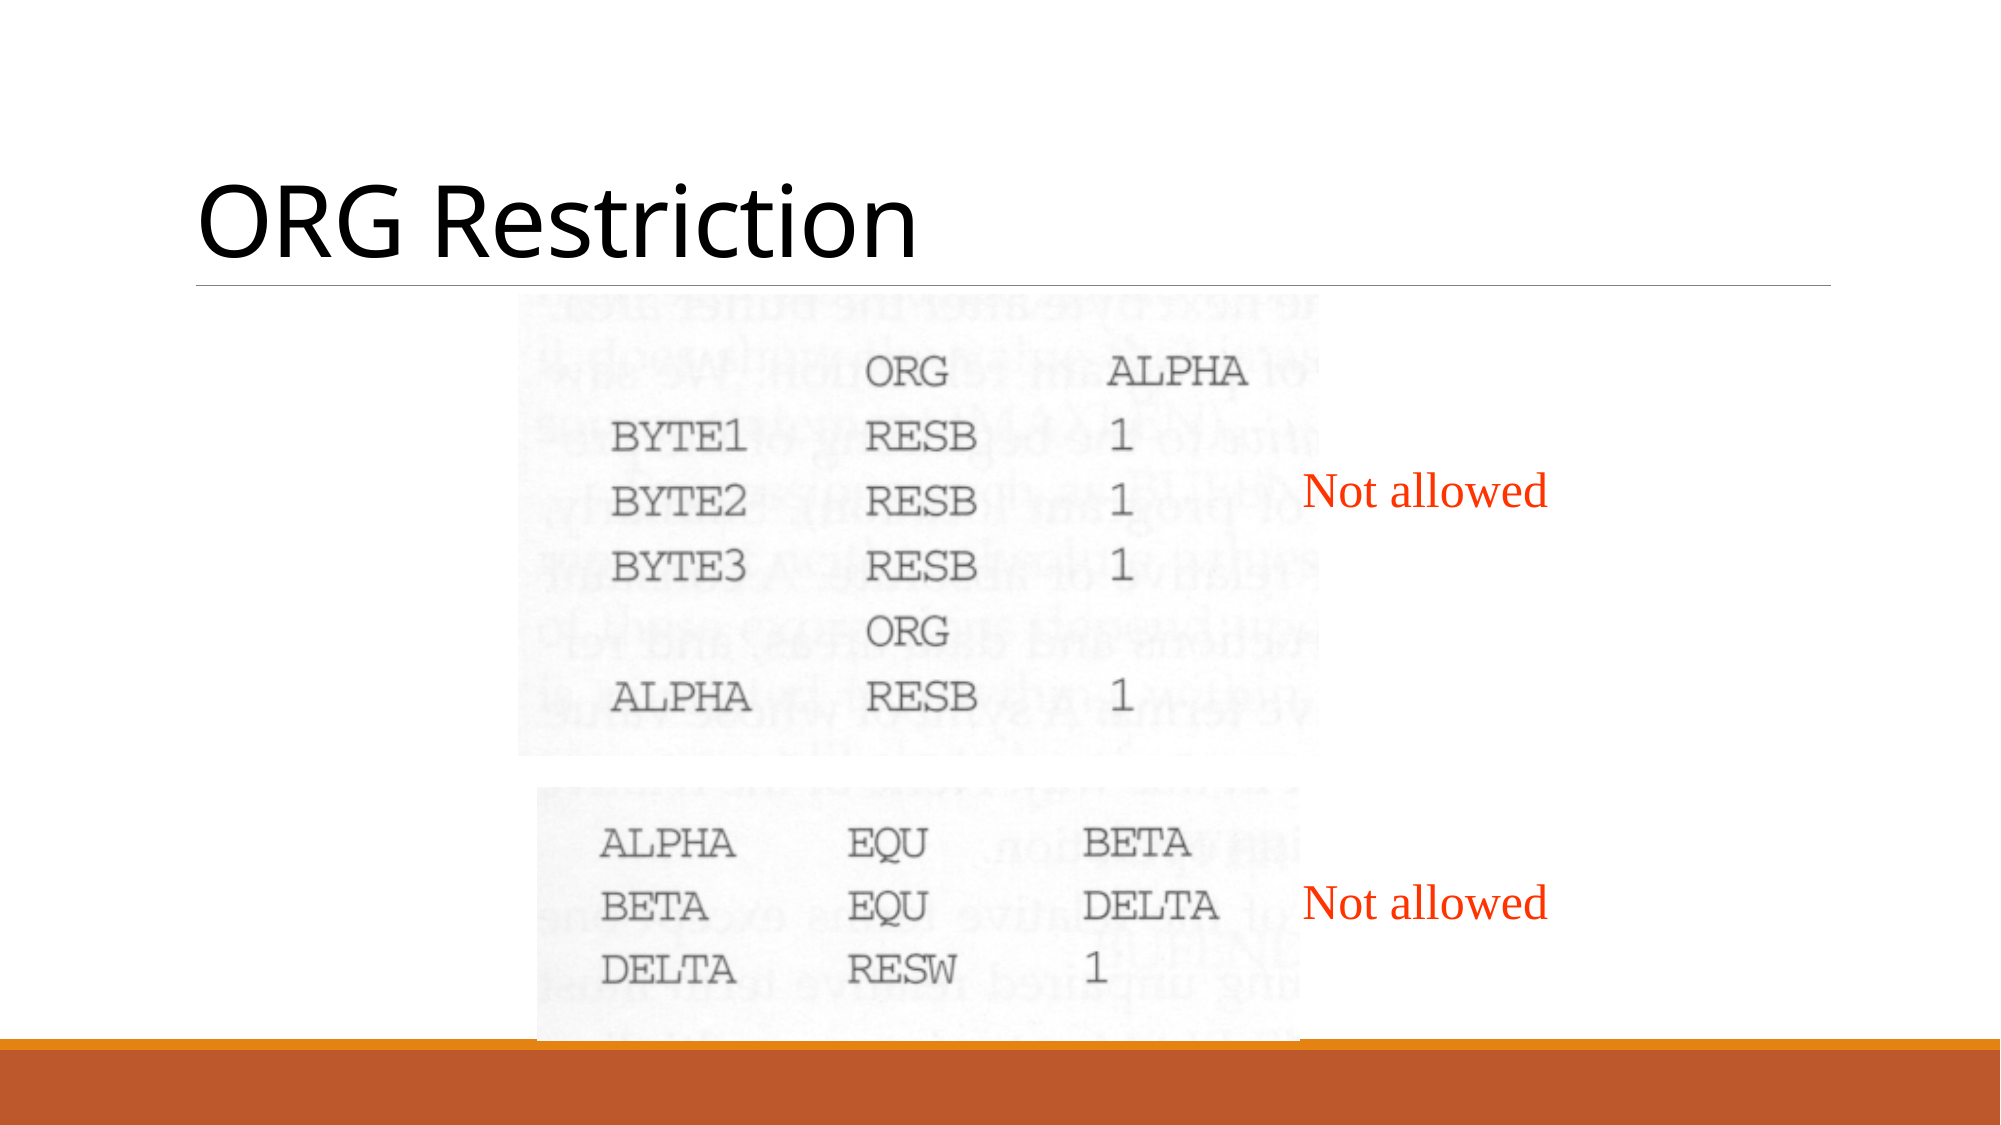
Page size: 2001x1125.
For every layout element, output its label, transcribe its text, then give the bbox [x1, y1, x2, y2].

picture [518, 294, 1320, 756]
text_box Not allowed [1308, 862, 1564, 938]
picture [536, 786, 1301, 1041]
title ORG Restriction [180, 47, 1830, 285]
text_box Not allowed [1327, 449, 1564, 525]
